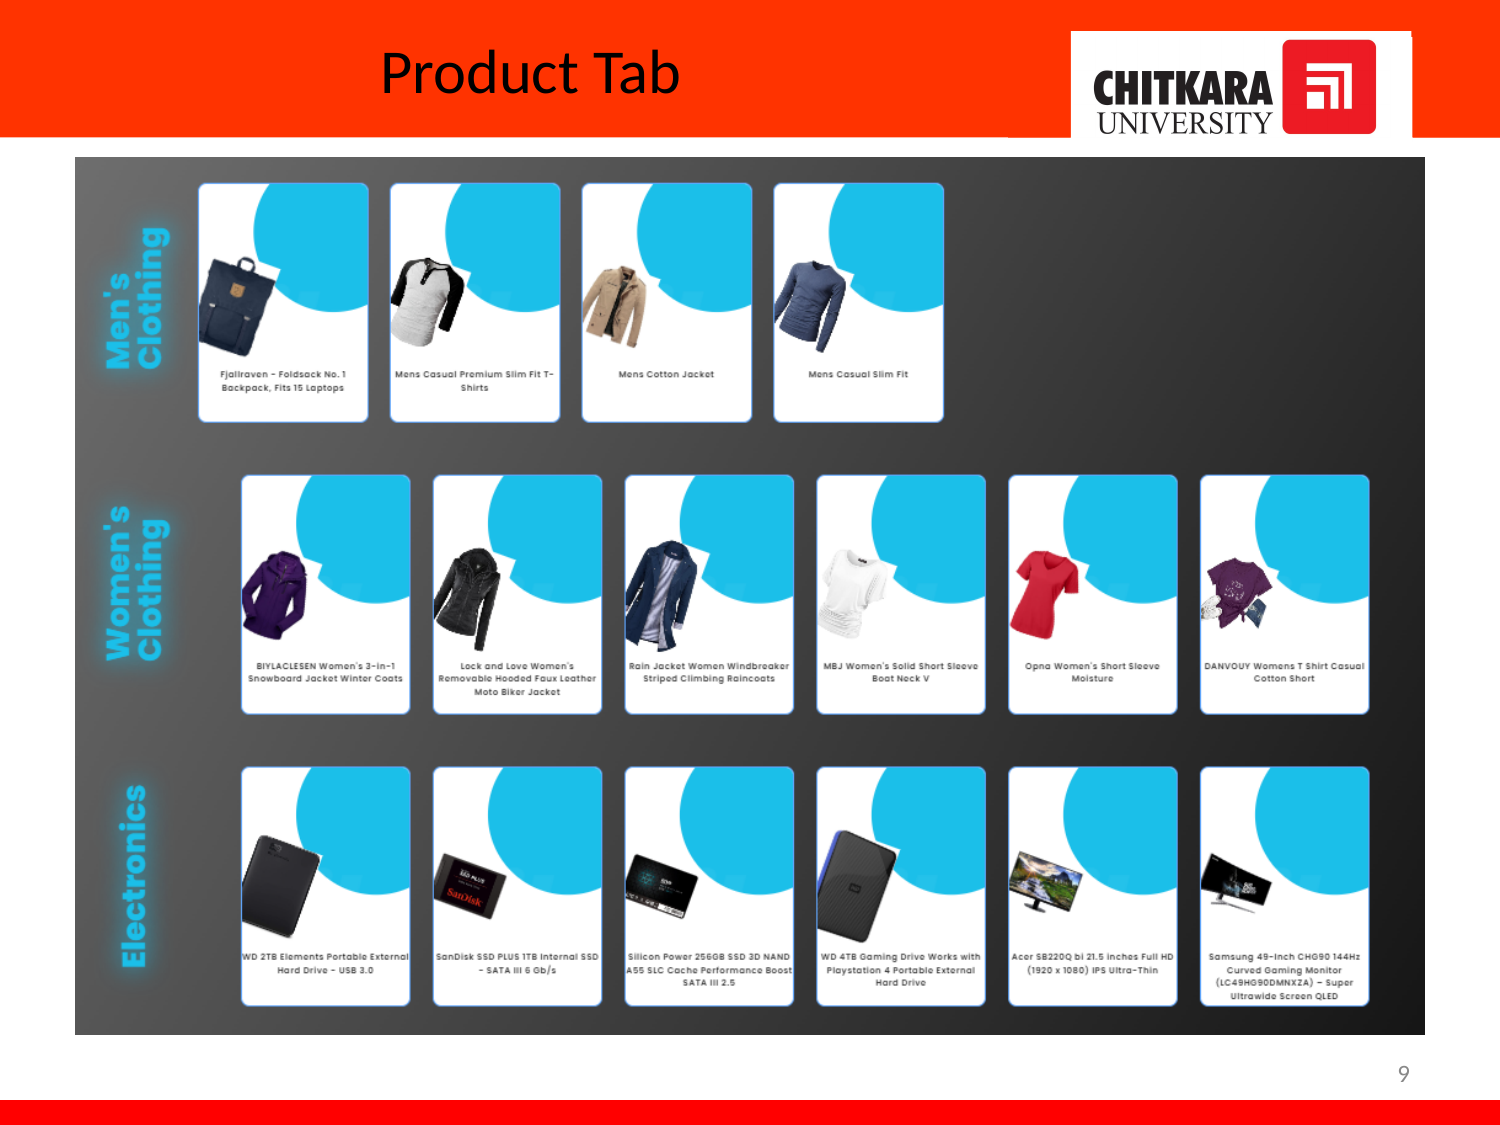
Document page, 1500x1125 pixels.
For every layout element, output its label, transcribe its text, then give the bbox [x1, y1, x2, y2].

title Product Tab [0, 0, 1063, 138]
picture [74, 157, 1426, 1035]
picture [1074, 37, 1391, 138]
slide_number ‹#› [1074, 1042, 1425, 1103]
